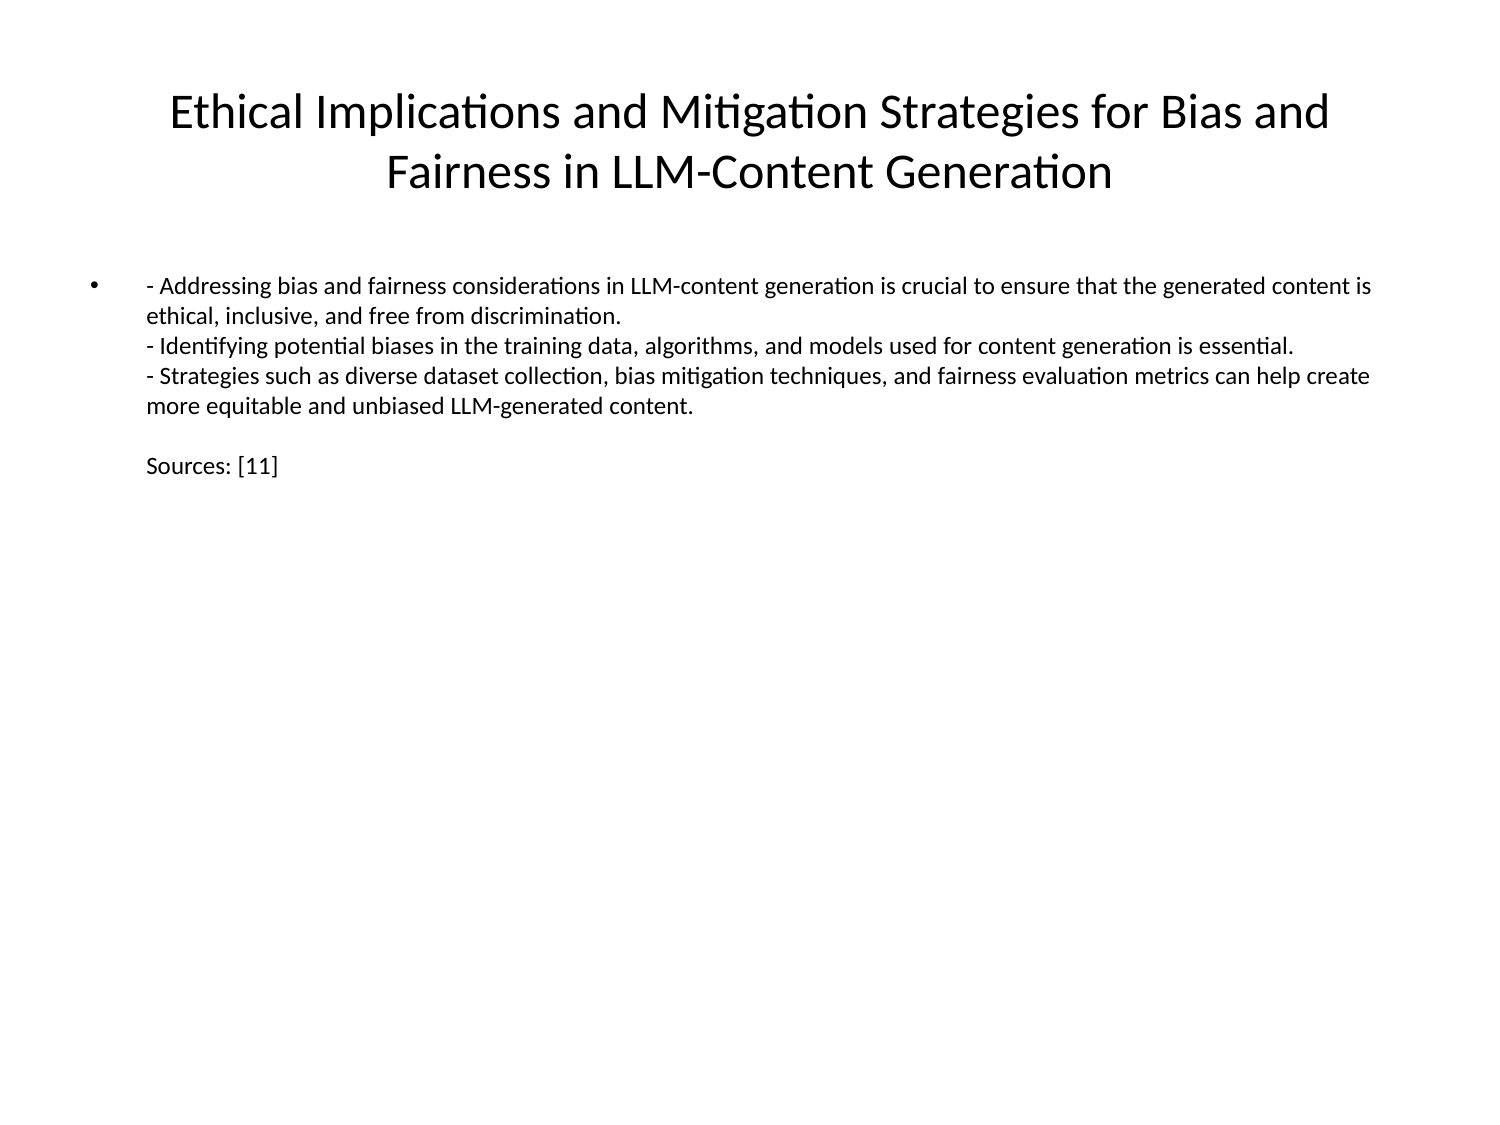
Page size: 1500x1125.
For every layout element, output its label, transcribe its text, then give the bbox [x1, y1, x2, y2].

list - Addressing bias and fairness considerations in LLM-content generation is crucial to ensure that the generated content is ethical, inclusive, and free from discrimination. - Identifying potential biases in the training data, algorithms, and models used for content generation is essential. - Strategies such as diverse dataset collection, bias mitigation techniques, and fairness evaluation metrics can help create more equitable and unbiased LLM-generated content. Sources: [11] [75, 262, 1425, 1005]
title Ethical Implications and Mitigation Strategies for Bias and Fairness in LLM-Content Generation [75, 45, 1425, 233]
